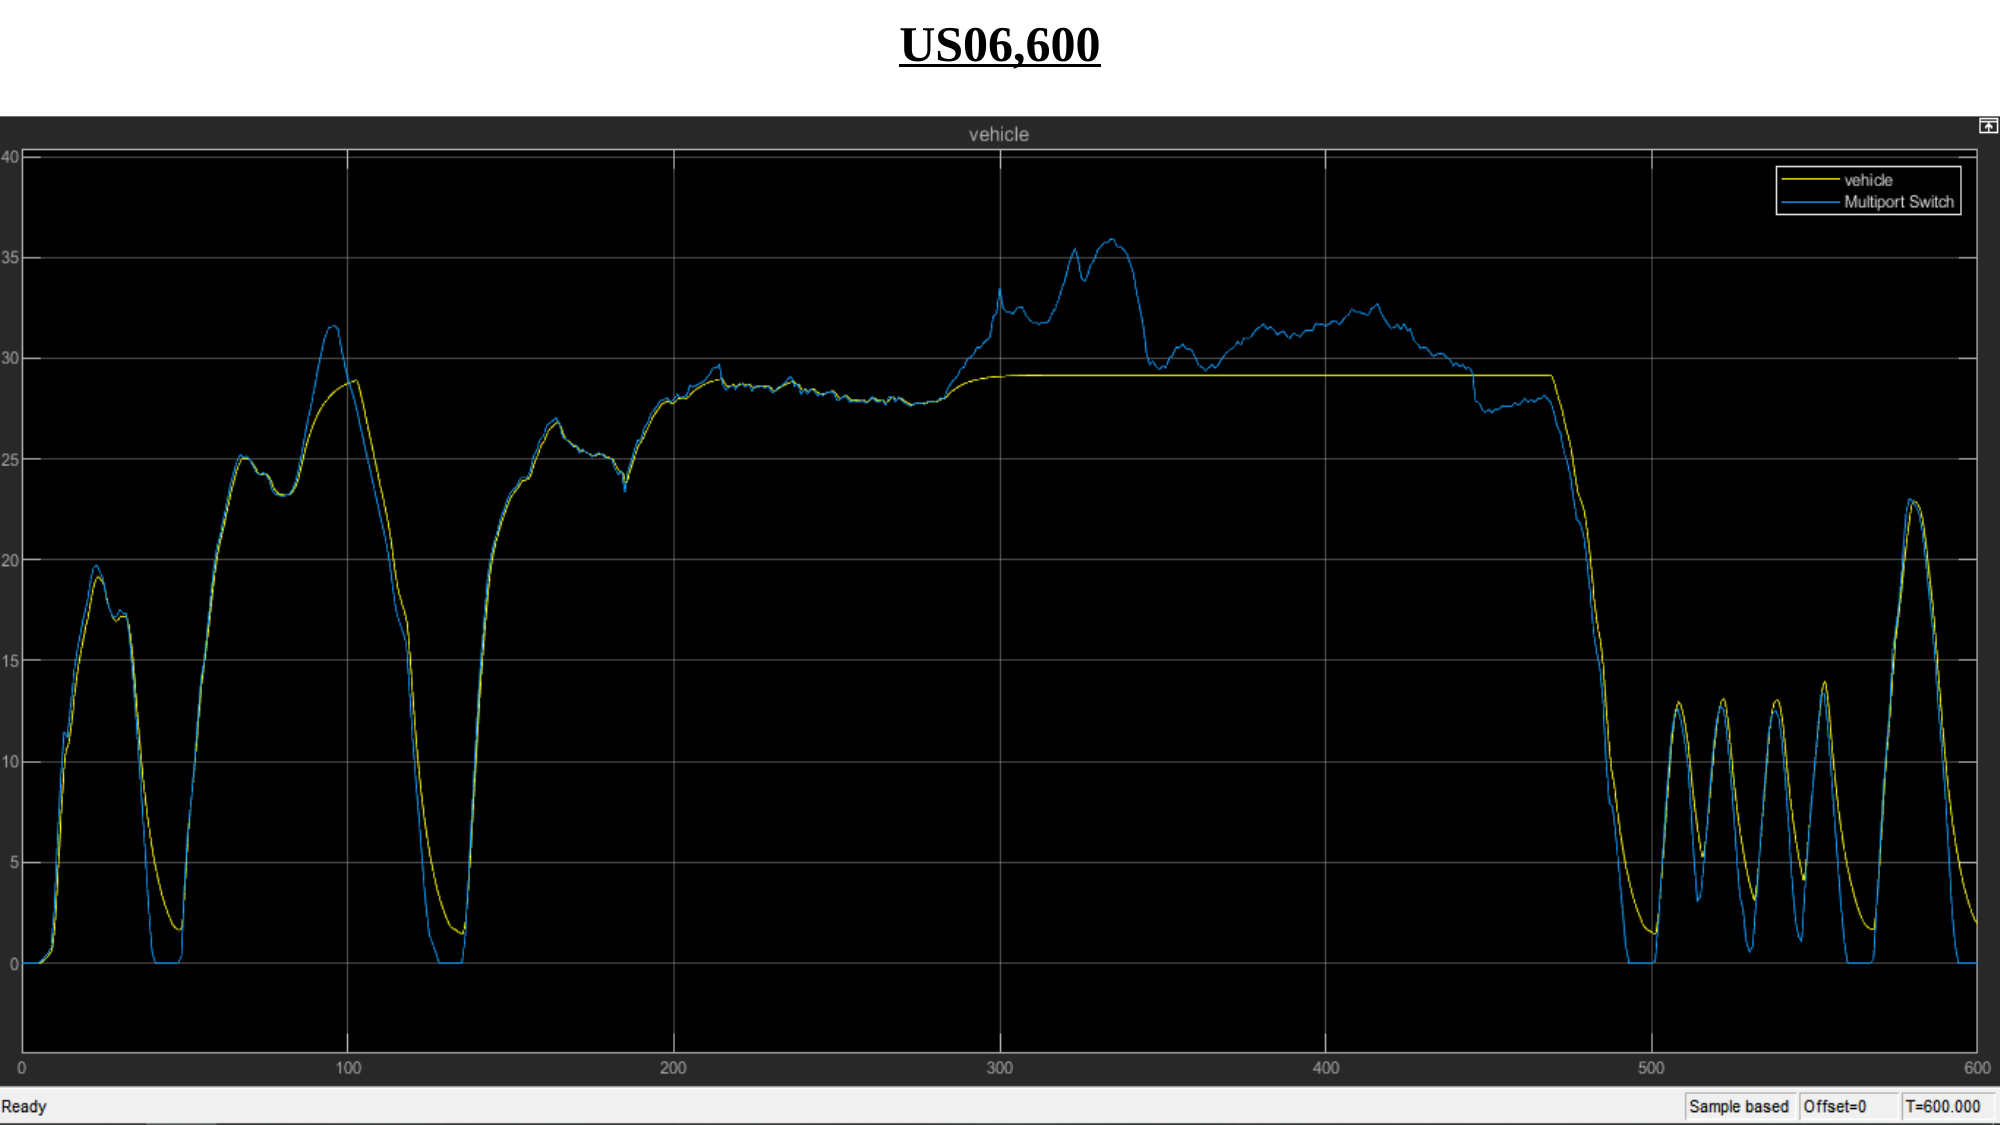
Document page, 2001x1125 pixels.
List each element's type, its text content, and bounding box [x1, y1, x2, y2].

picture [0, 115, 2000, 1125]
text_box US06,600 [428, 10, 1572, 115]
